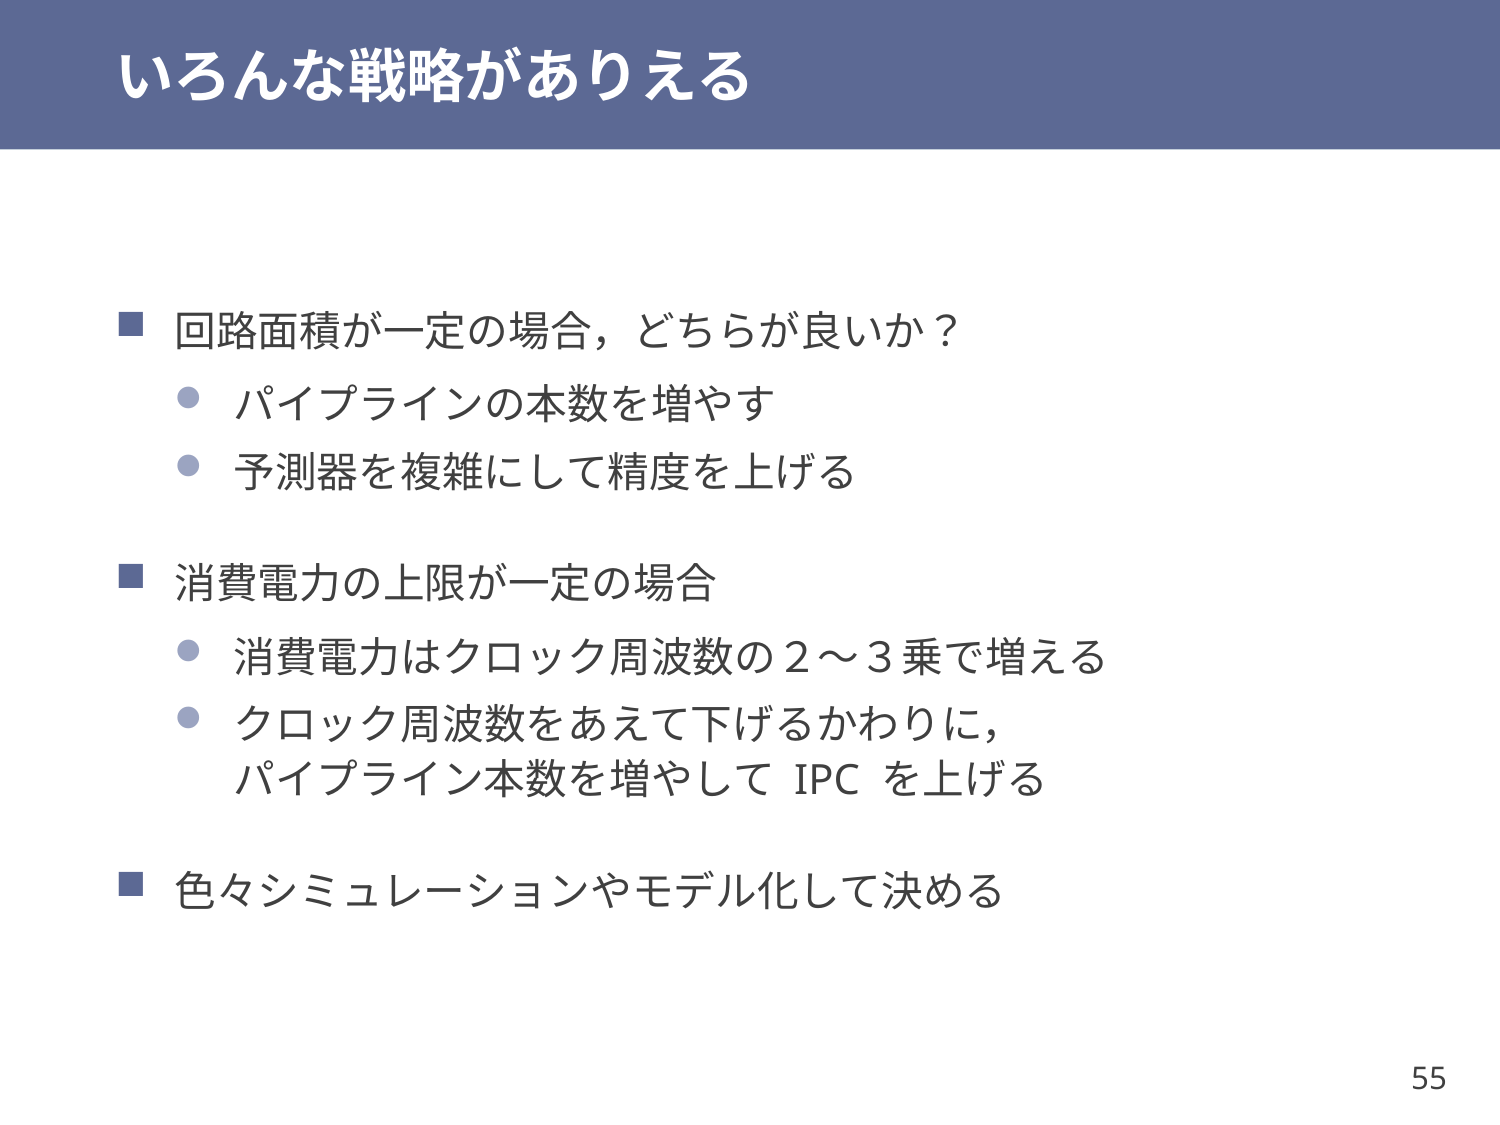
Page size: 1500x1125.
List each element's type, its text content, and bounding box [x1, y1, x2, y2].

title いろんな戦略がありえる [100, 0, 1500, 150]
list 回路面積が一定の場合，どちらが良いか？ パイプラインの本数を増やす 予測器を複雑にして精度を上げる 消費電力の上限が一定の場合 消費電力はクロック周波数の２～３乗で増える クロック周波数をあえて下げるかわりに， パイプライン本数を増やして IPC を上げる 色々シミュレーションやモデル化して決める [100, 178, 1400, 1036]
